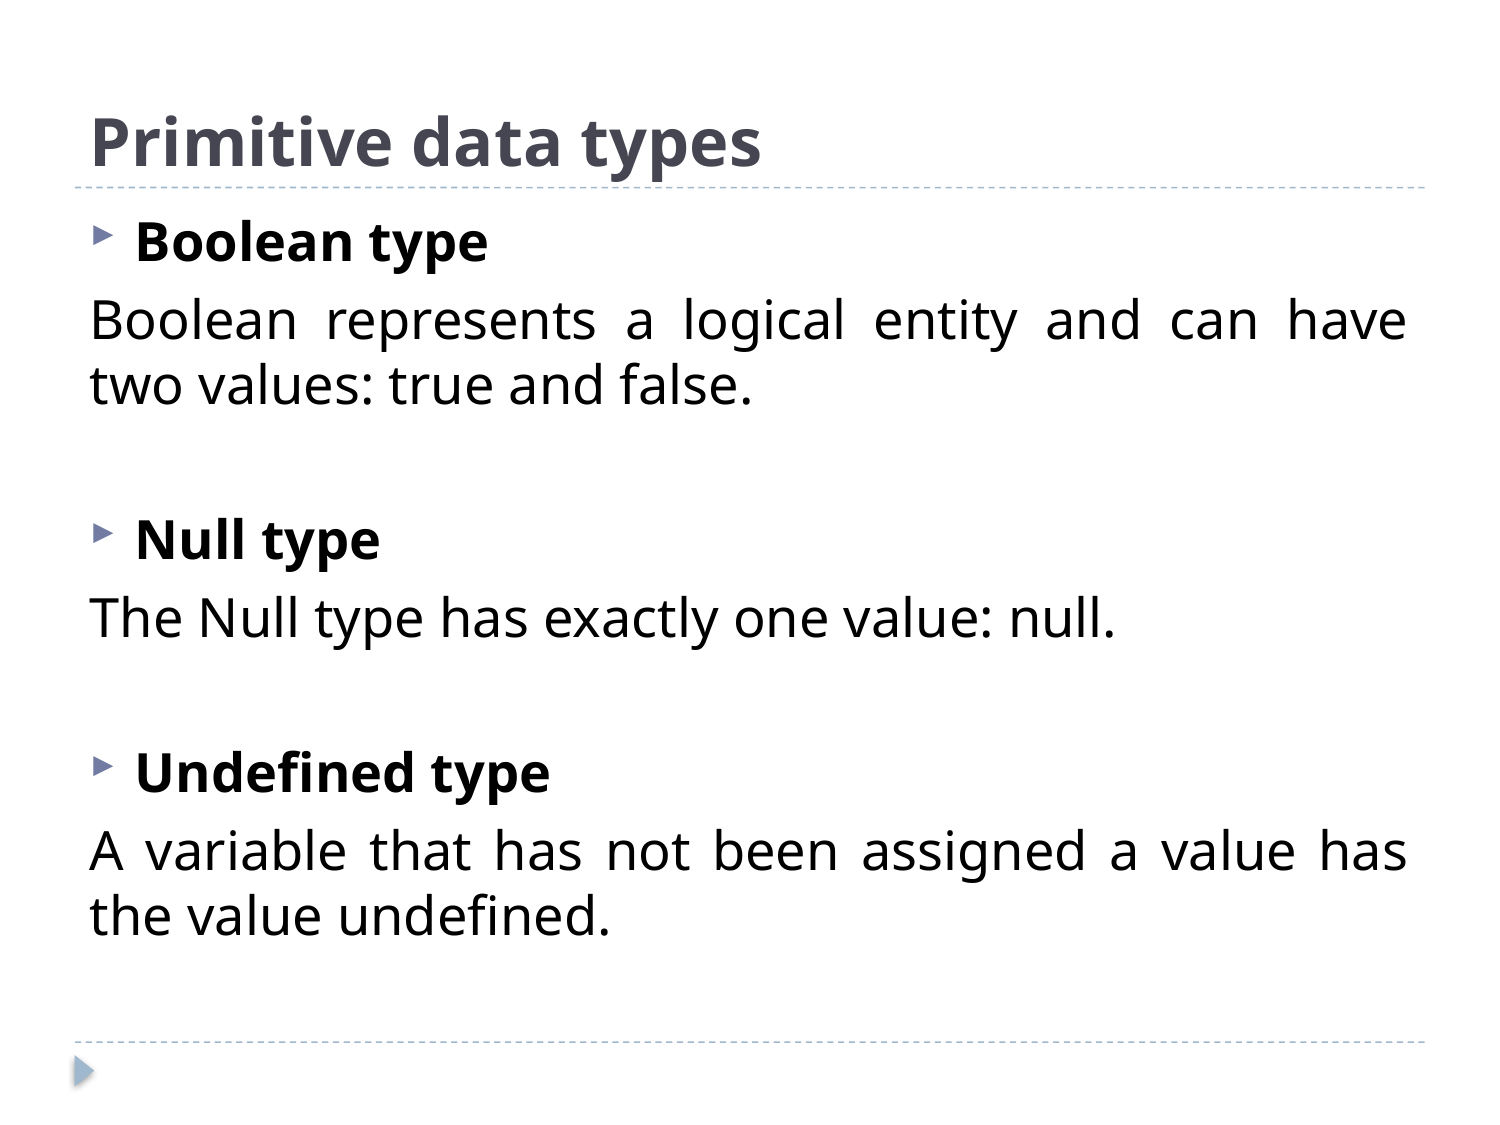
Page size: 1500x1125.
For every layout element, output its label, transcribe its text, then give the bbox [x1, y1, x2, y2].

list Boolean type Boolean represents a logical entity and can have two values: true and false. Null type The Null type has exactly one value: null. Undefined type A variable that has not been assigned a value has the value undefined. [75, 200, 1425, 1010]
title Primitive data types [75, 24, 1425, 188]
